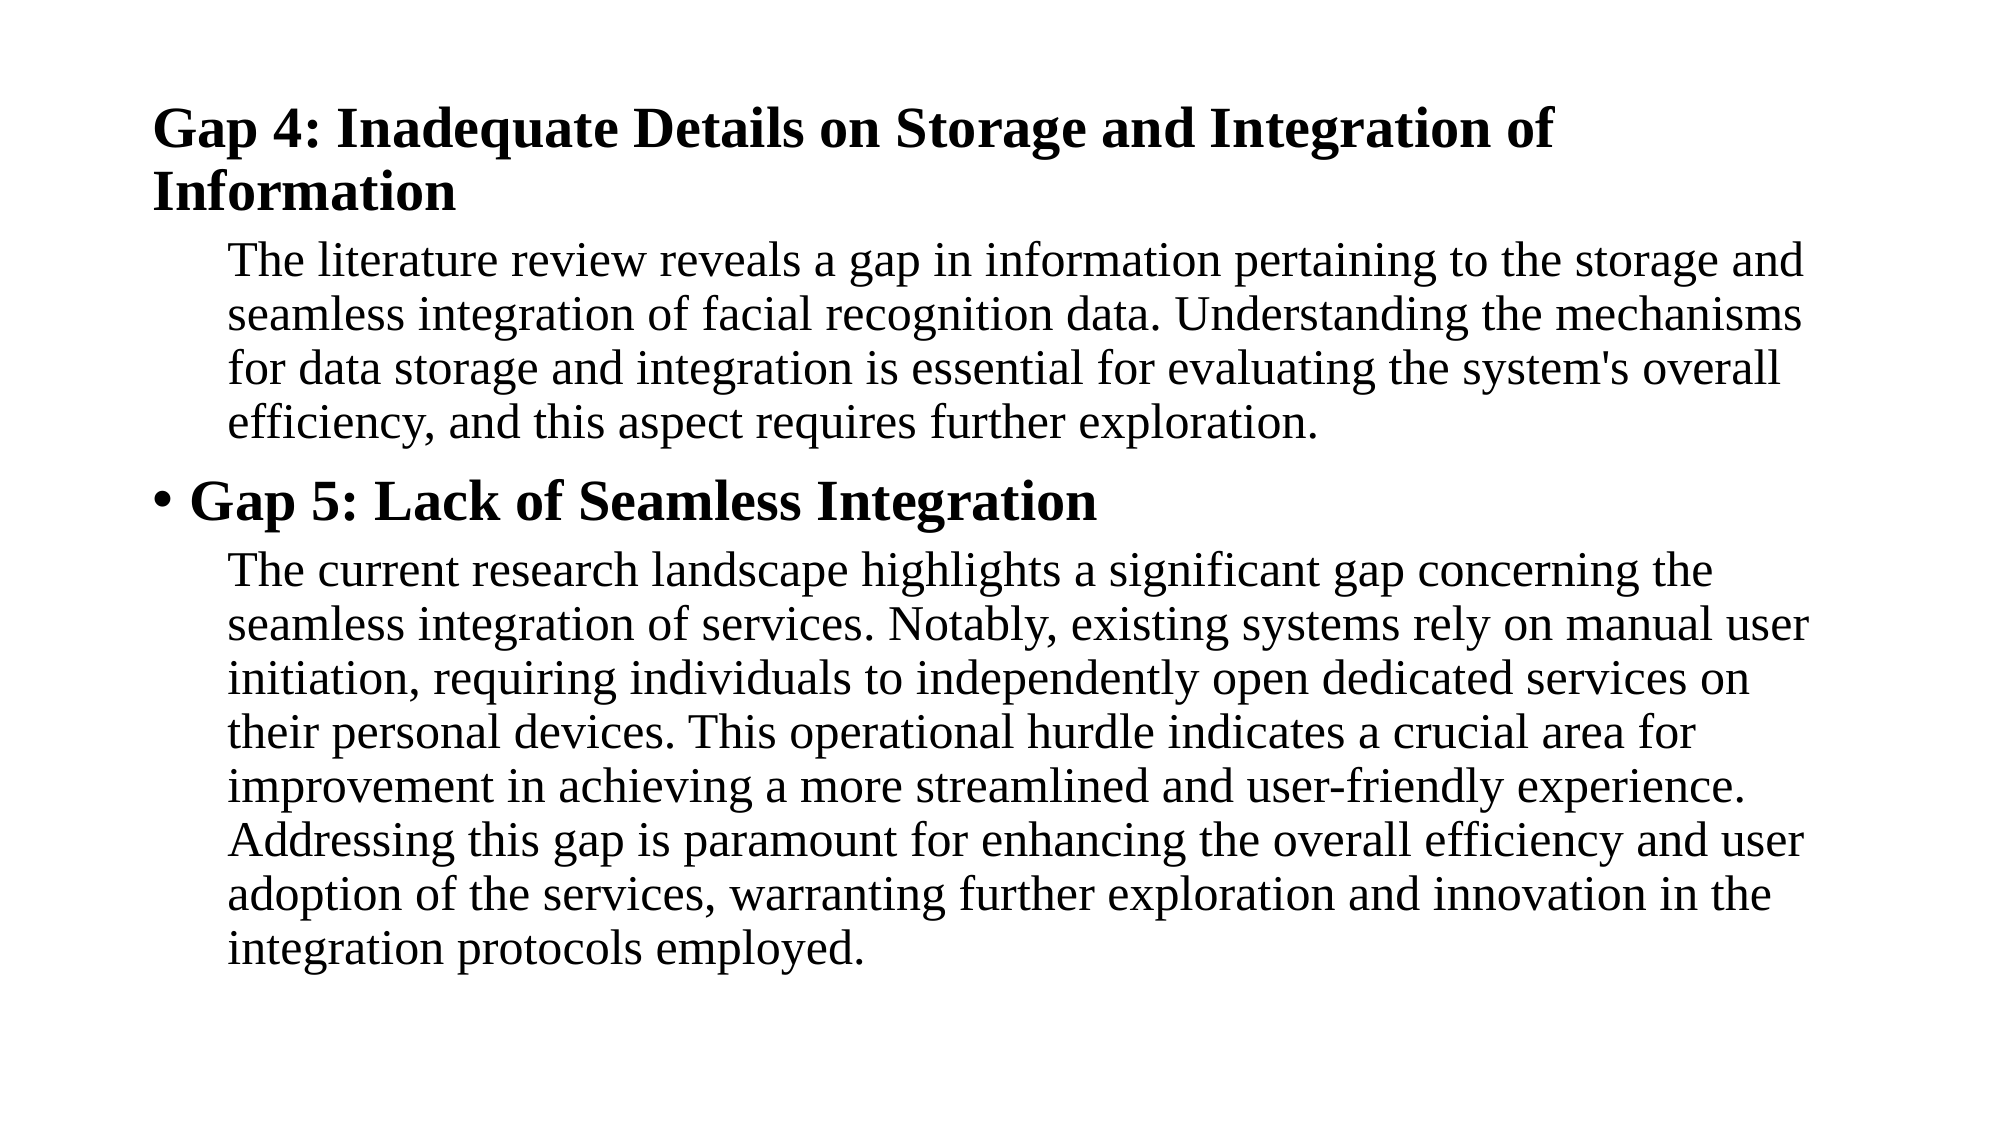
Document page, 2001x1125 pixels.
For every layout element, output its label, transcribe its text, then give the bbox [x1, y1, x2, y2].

list Gap 4: Inadequate Details on Storage and Integration of Information The literature review reveals a gap in information pertaining to the storage and seamless integration of facial recognition data. Understanding the mechanisms for data storage and integration is essential for evaluating the system's overall efficiency, and this aspect requires further exploration. Gap 5: Lack of Seamless Integration The current research landscape highlights a significant gap concerning the seamless integration of services. Notably, existing systems rely on manual user initiation, requiring individuals to independently open dedicated services on their personal devices. This operational hurdle indicates a crucial area for improvement in achieving a more streamlined and user-friendly experience. Addressing this gap is paramount for enhancing the overall efficiency and user adoption of the services, warranting further exploration and innovation in the integration protocols employed. [137, 89, 1863, 1014]
